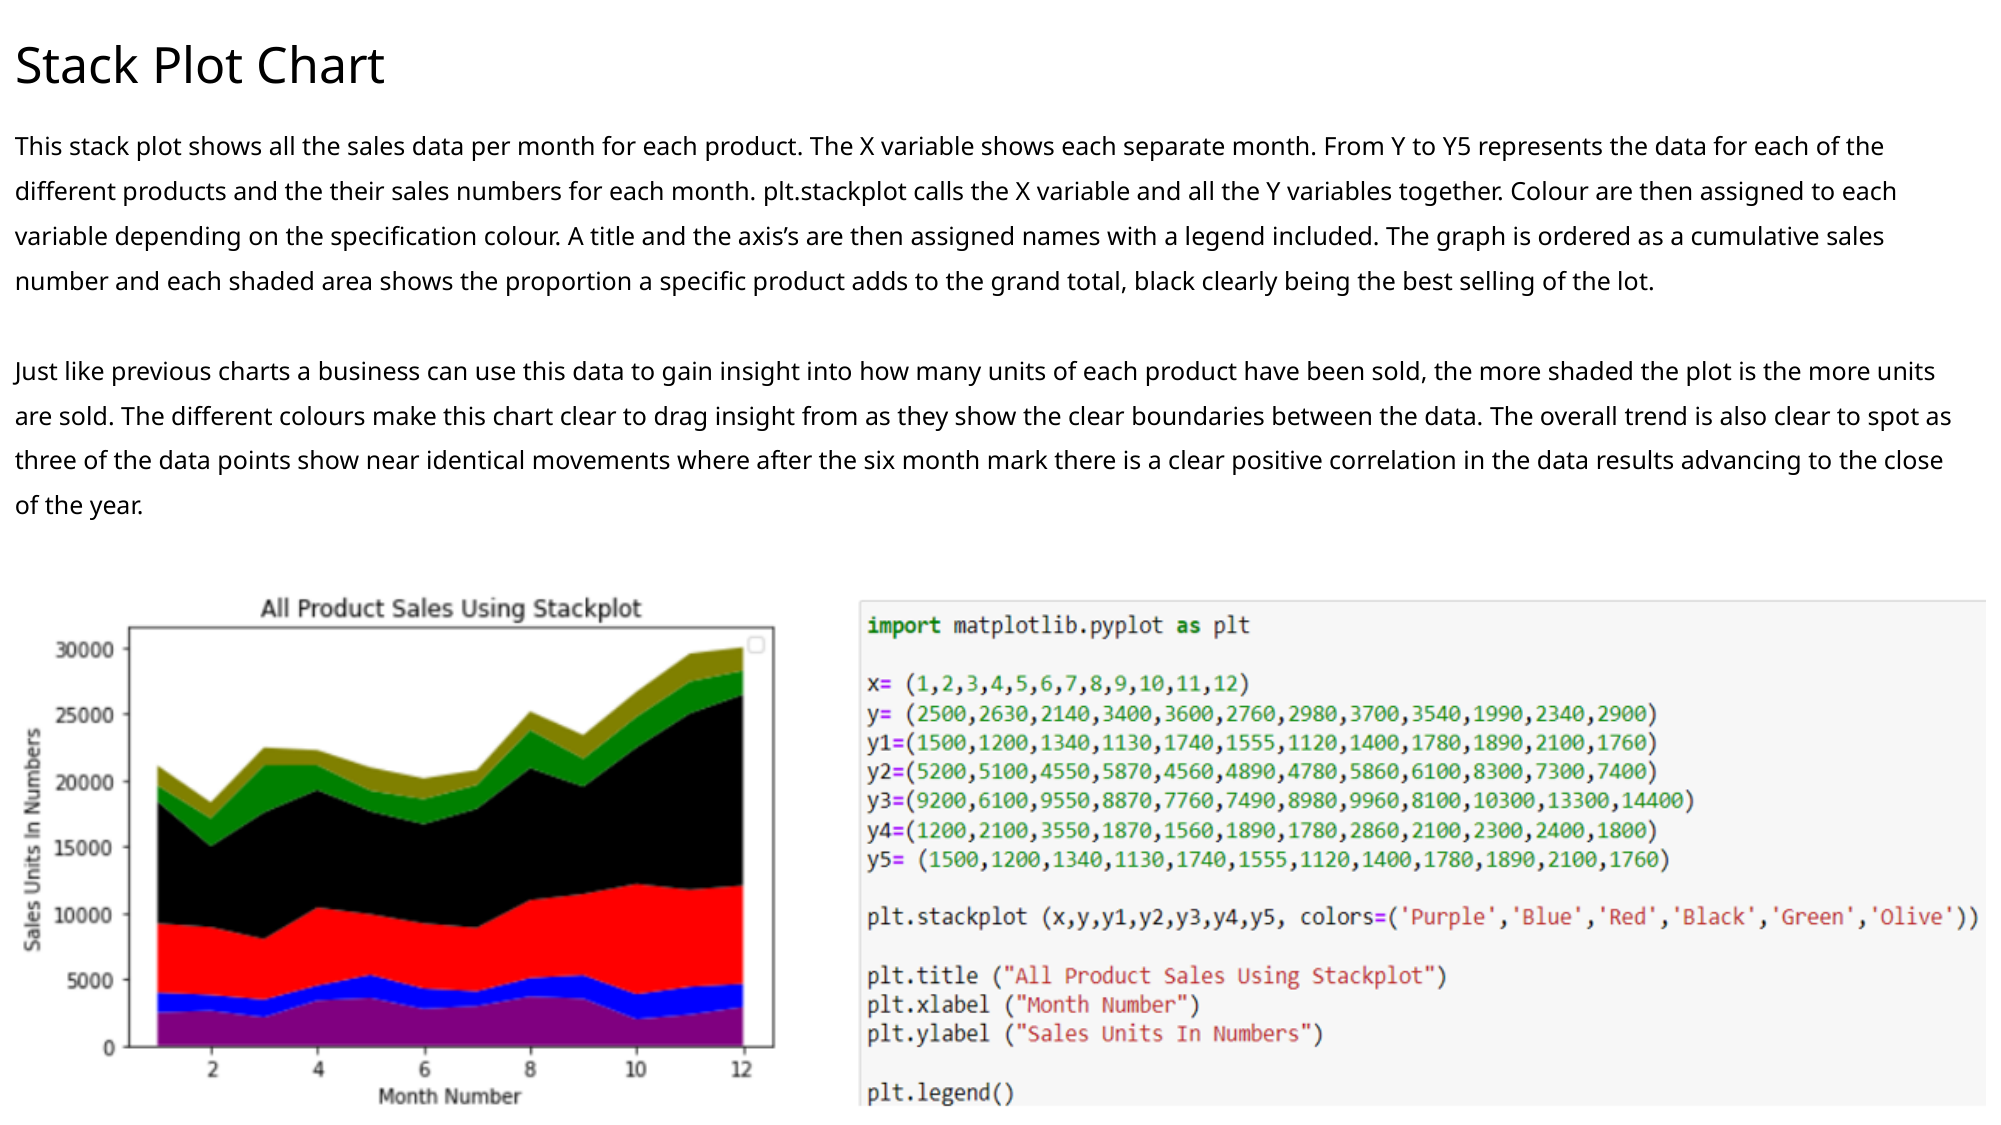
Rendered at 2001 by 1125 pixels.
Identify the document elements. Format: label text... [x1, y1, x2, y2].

text_box This stack plot shows all the sales data per month for each product. The X variable shows each separate month. From Y to Y5 represents the data for each of the different products and the their sales numbers for each month. plt.stackplot calls the X variable and all the Y variables together. Colour are then assigned to each variable depending on the specification colour. A title and the axis’s are then assigned names with a legend included. The graph is ordered as a cumulative sales number and each shaded area shows the proportion a specific product adds to the grand total, black clearly being the best selling of the lot. Just like previous charts a business can use this data to gain insight into how many units of each product have been sold, the more shaded the plot is the more units are sold. The different colours make this chart clear to drag insight from as they show the clear boundaries between the data. The overall trend is also clear to spot as three of the data points show near identical movements where after the six month mark there is a clear positive correlation in the data results advancing to the close of the year. [0, 108, 1972, 527]
picture [857, 599, 1986, 1117]
picture [0, 586, 796, 1125]
title Stack Plot Chart [0, 23, 464, 108]
